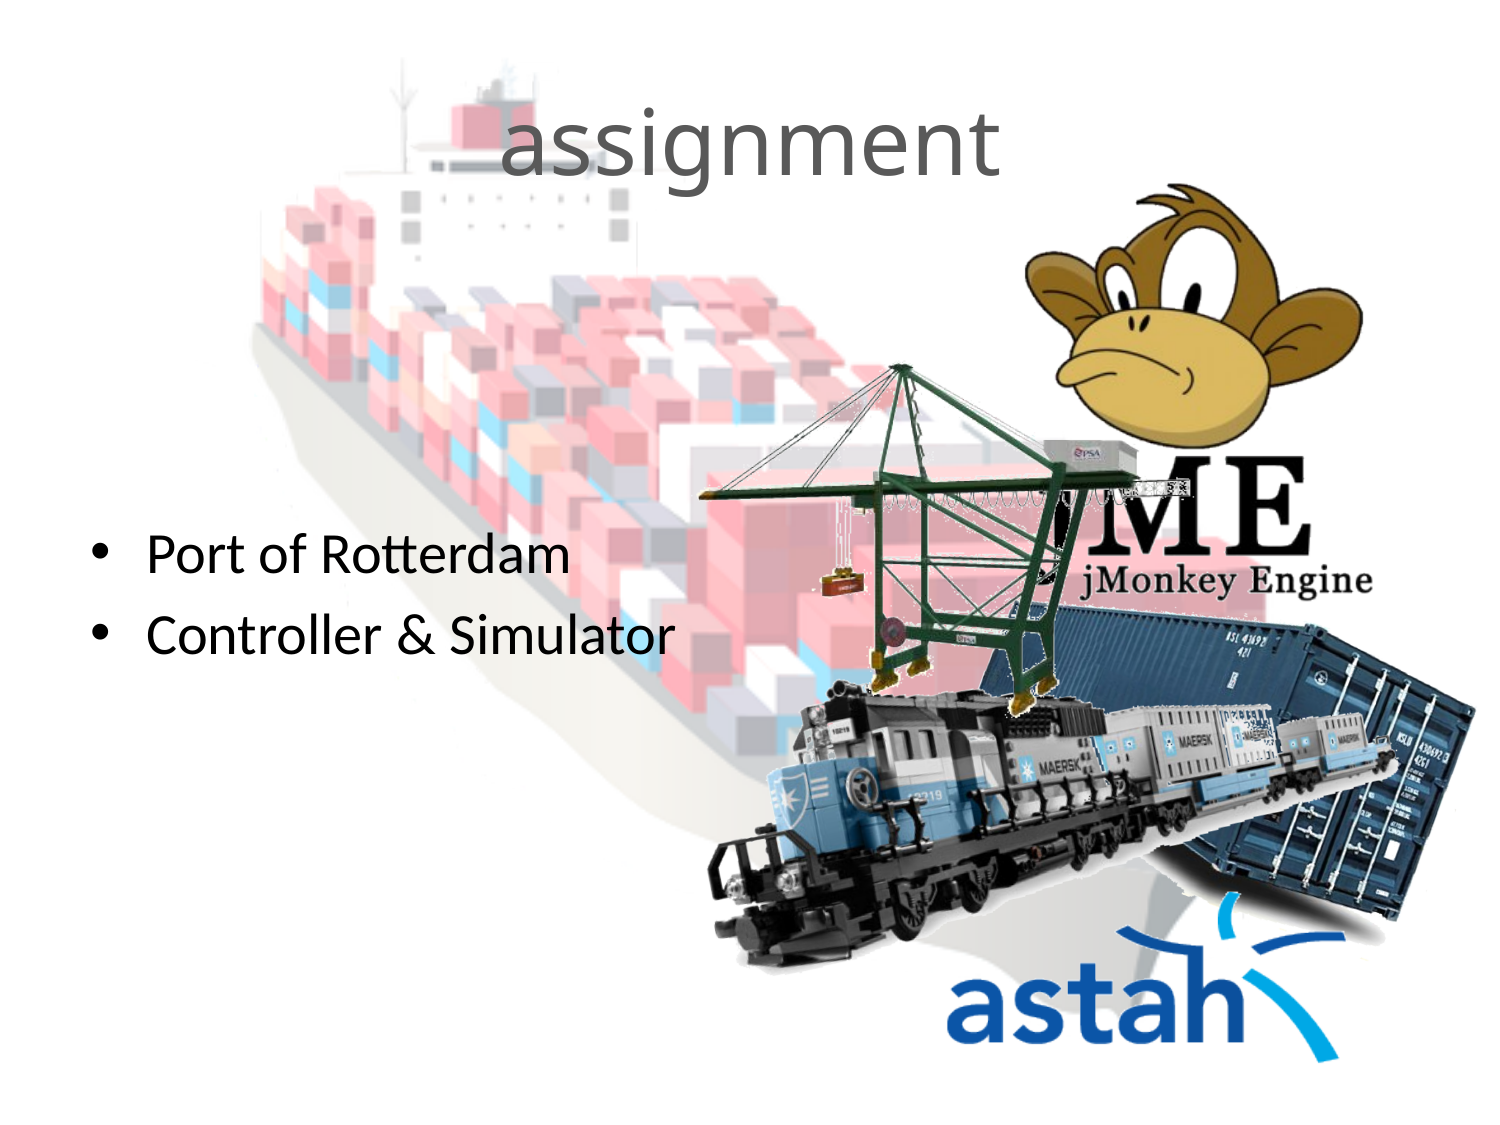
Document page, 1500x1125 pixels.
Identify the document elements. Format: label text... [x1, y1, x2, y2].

picture [182, 57, 1499, 1087]
list Port of Rotterdam Controller & Simulator [75, 262, 177, 1005]
title assignment [75, 45, 1425, 233]
